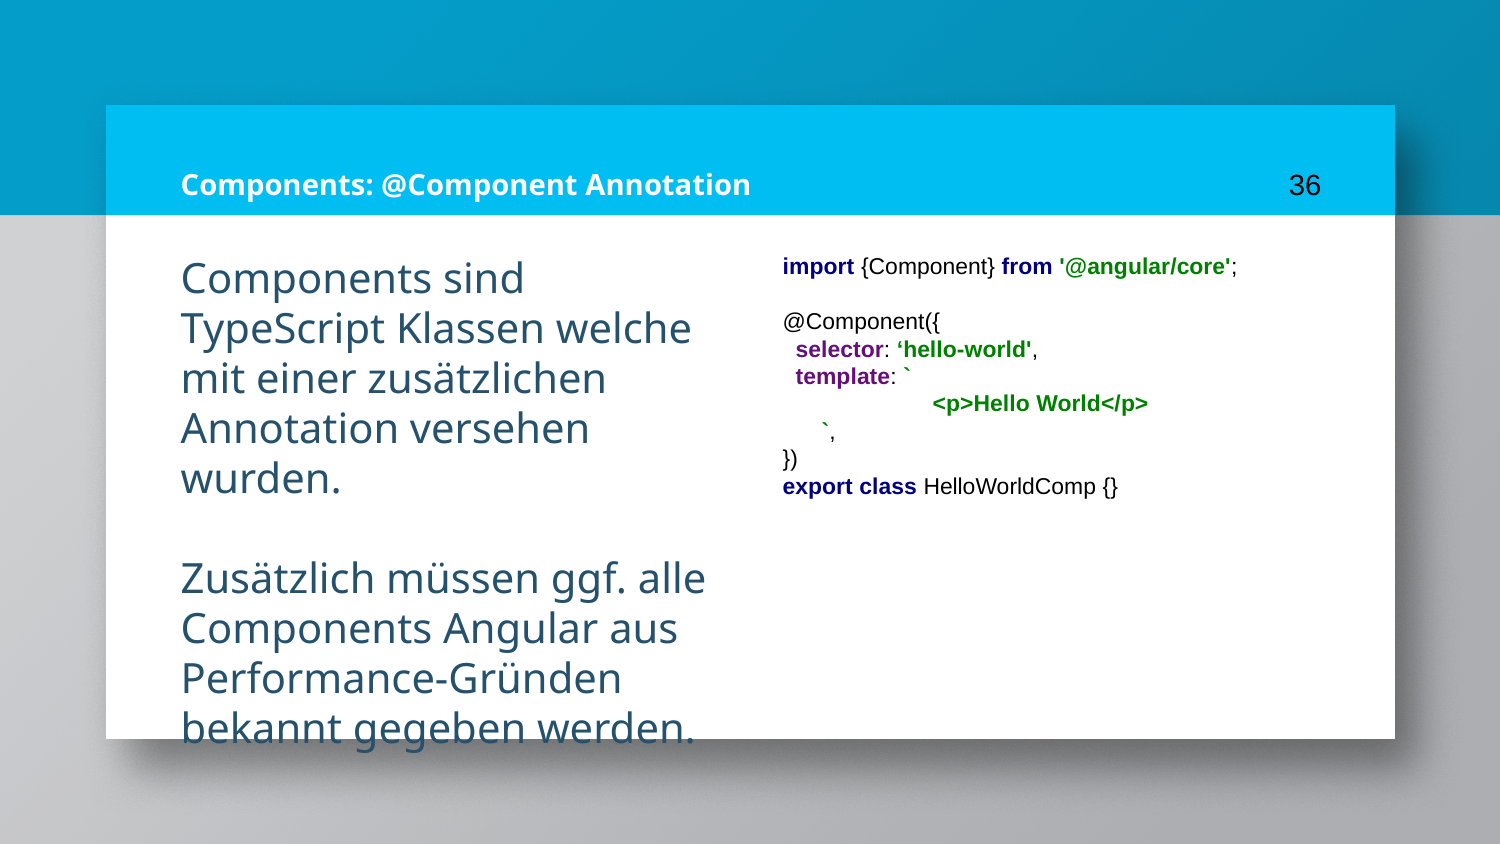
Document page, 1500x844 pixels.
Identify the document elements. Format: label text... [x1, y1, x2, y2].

list Components sind TypeScript Klassen welche mit einer zusätzlichen Annotation versehen wurden. Zusätzlich müssen ggf. alle Components Angular aus Performance-Gründen bekannt gegeben werden. [165, 236, 734, 691]
slide_number 36 [1273, 106, 1364, 217]
picture [0, 216, 1500, 844]
title Components: @Component Annotation [165, 106, 1273, 217]
list import {Component} from '@angular/core'; @Component({ selector: ‘hello-world', template: ` <p>Hello World</p> `, }) export class HelloWorldComp {} [767, 236, 1336, 691]
